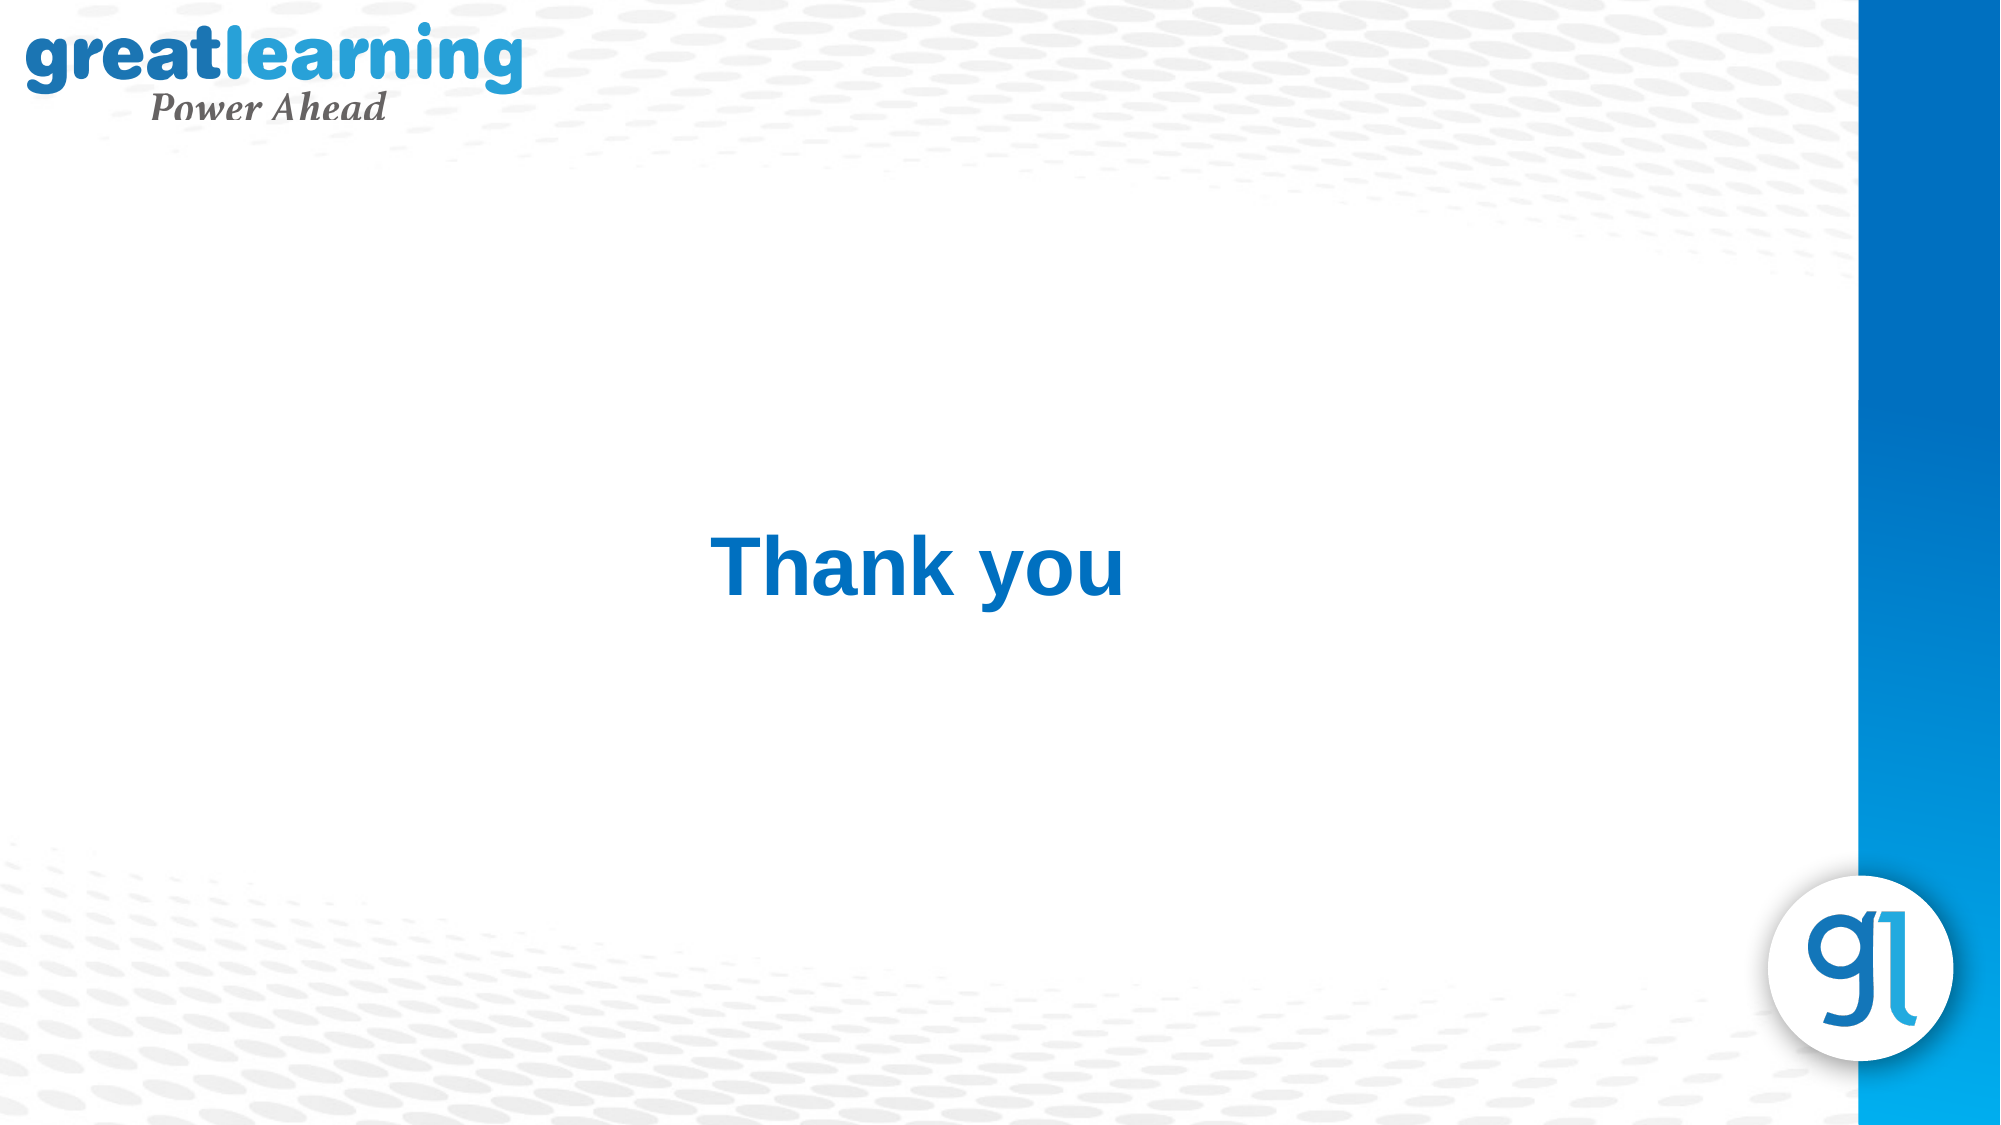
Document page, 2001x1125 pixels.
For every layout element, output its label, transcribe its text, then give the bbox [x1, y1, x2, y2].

picture [1798, 905, 1924, 1031]
picture [0, 0, 2000, 1125]
text_box Thank you [695, 504, 1578, 620]
